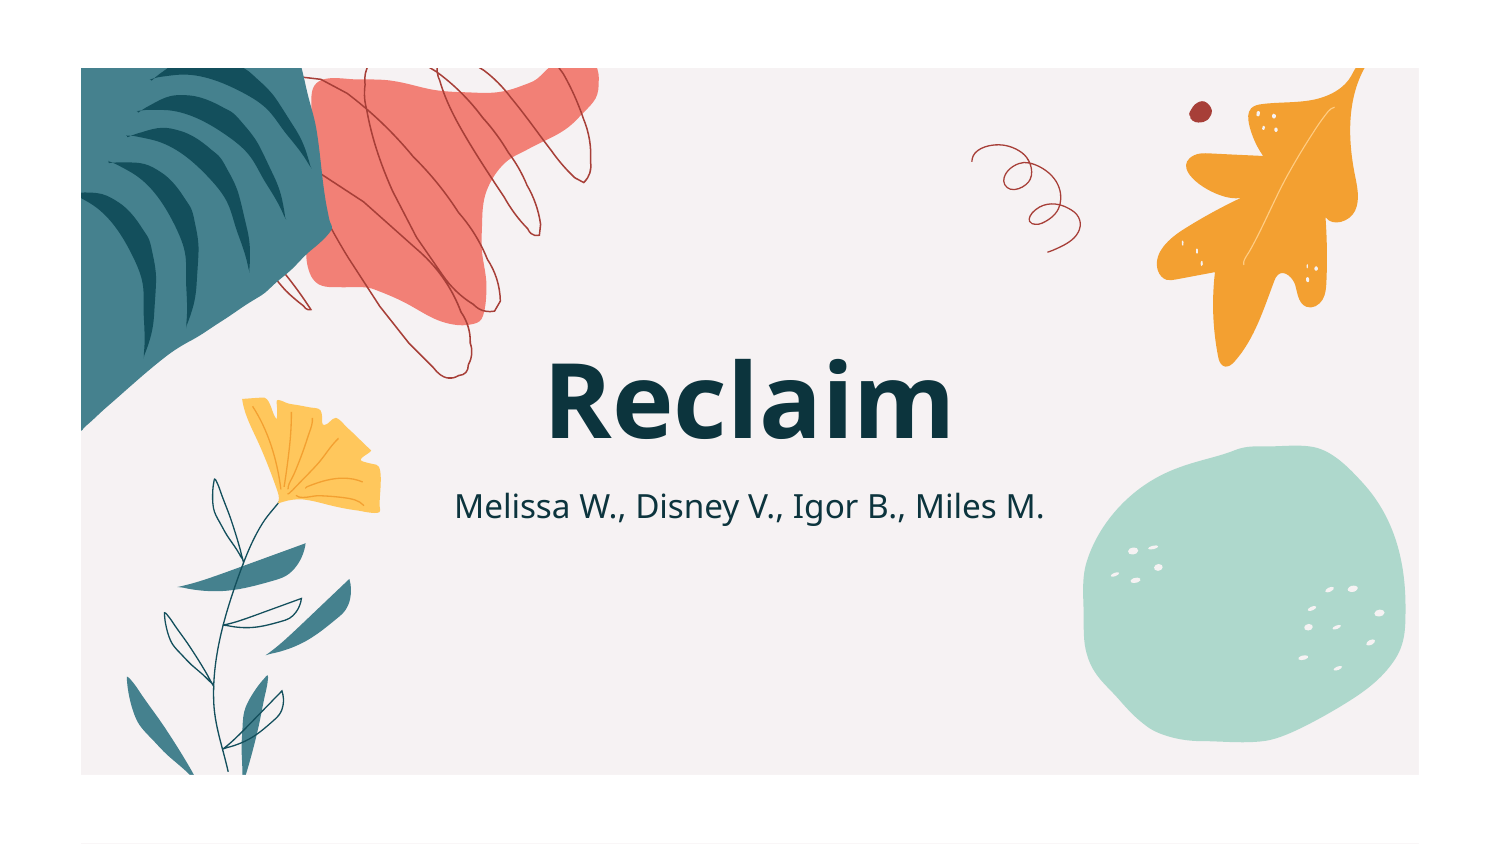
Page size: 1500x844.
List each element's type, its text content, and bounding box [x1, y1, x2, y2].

title Reclaim [437, 303, 1063, 475]
subtitle Melissa W., Disney V., Igor B., Miles M. [343, 470, 1157, 539]
